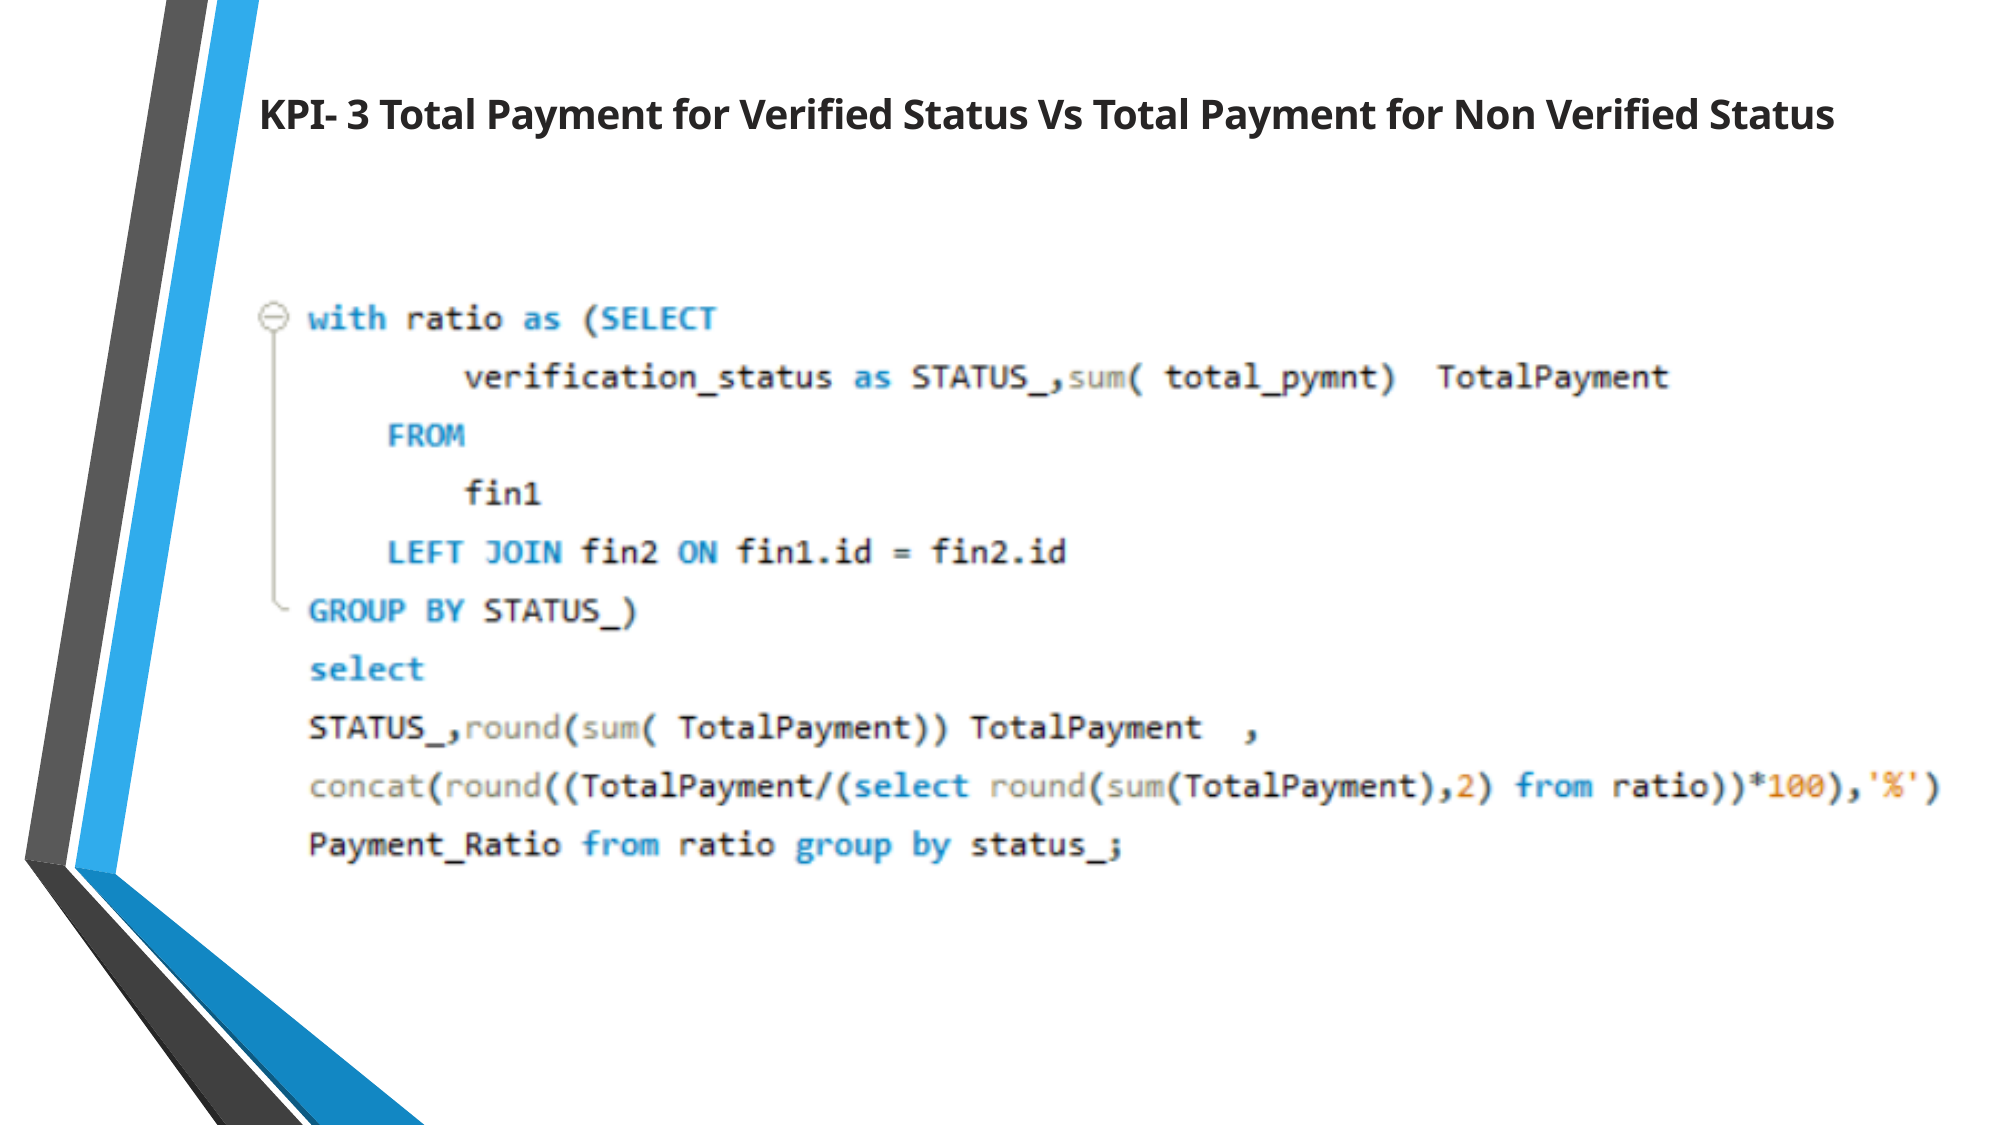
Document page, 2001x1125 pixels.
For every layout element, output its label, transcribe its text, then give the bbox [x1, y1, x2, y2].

picture [243, 294, 1970, 893]
title KPI- 3 Total Payment for Verified Status Vs Total Payment for Non Verified Status [243, 60, 1943, 166]
